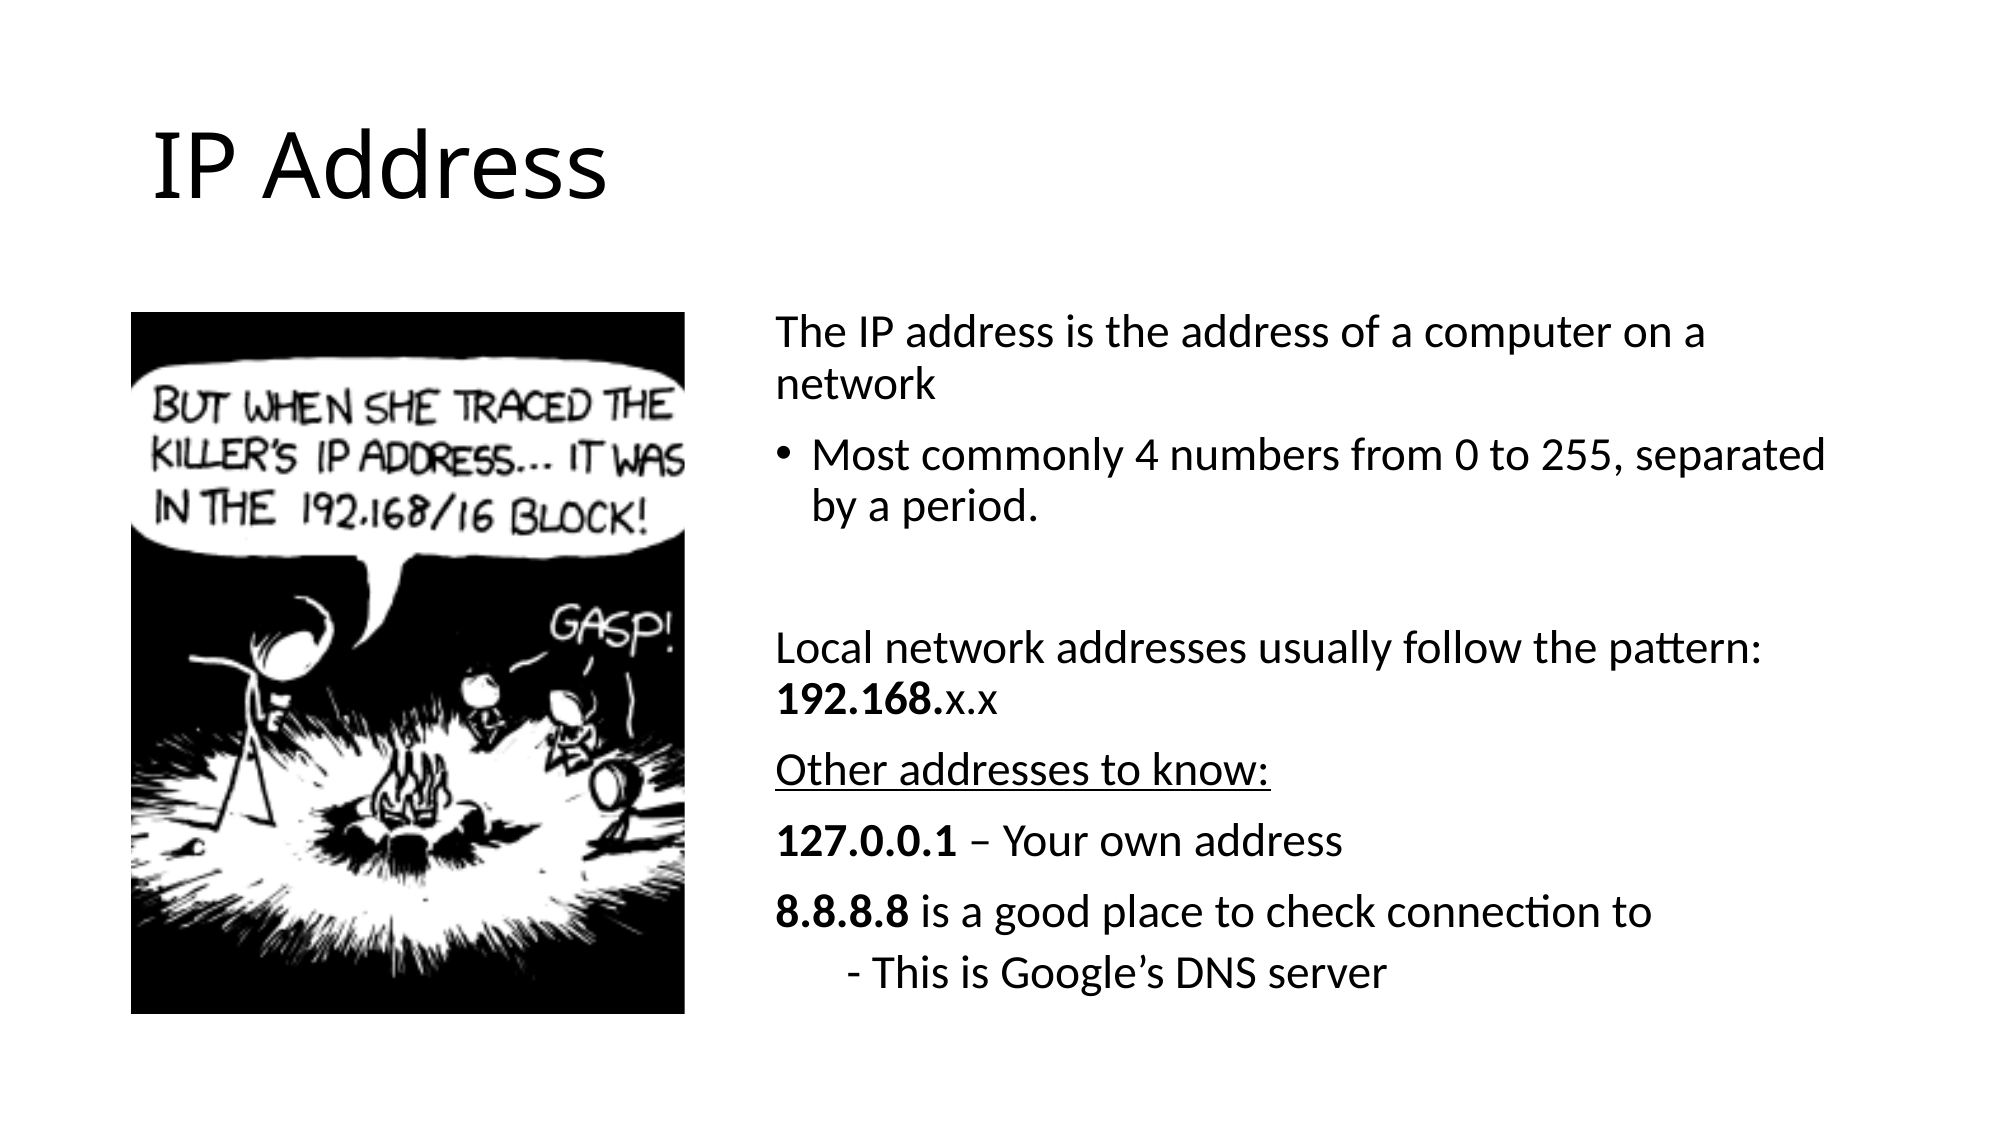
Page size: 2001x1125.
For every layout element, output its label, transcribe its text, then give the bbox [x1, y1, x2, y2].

title IP Address [137, 59, 1863, 278]
picture [131, 312, 685, 1014]
list The IP address is the address of a computer on a network Most commonly 4 numbers from 0 to 255, separated by a period. Local network addresses usually follow the pattern: 192.168.x.x Other addresses to know: 127.0.0.1 – Your own address 8.8.8.8 is a good place to check connection to - This is Google’s DNS server [760, 299, 1863, 1014]
